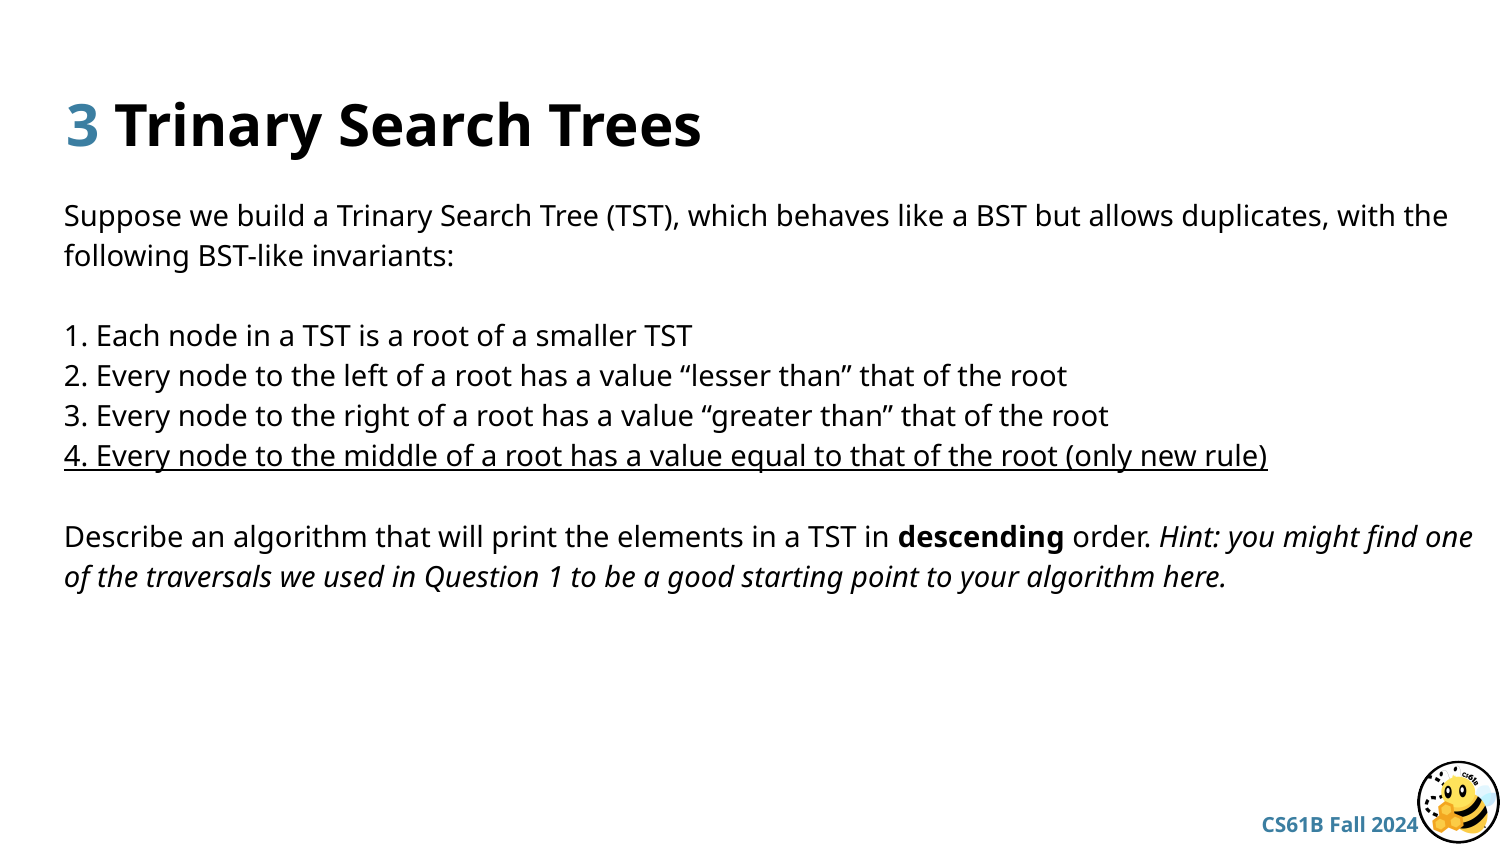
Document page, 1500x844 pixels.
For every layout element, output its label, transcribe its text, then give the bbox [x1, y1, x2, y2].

picture [1417, 760, 1500, 844]
list Suppose we build a Trinary Search Tree (TST), which behaves like a BST but allows duplicates, with the following BST-like invariants: 1. Each node in a TST is a root of a smaller TST 2. Every node to the left of a root has a value “lesser than” that of the root 3. Every node to the right of a root has a value “greater than” that of the root 4. Every node to the middle of a root has a value equal to that of the root (only new rule) Describe an algorithm that will print the elements in a TST in descending order. Hint: you might find one of the traversals we used in Question 1 to be a good starting point to your algorithm here. [49, 176, 1491, 737]
title 3 Trinary Search Trees [51, 72, 1449, 167]
